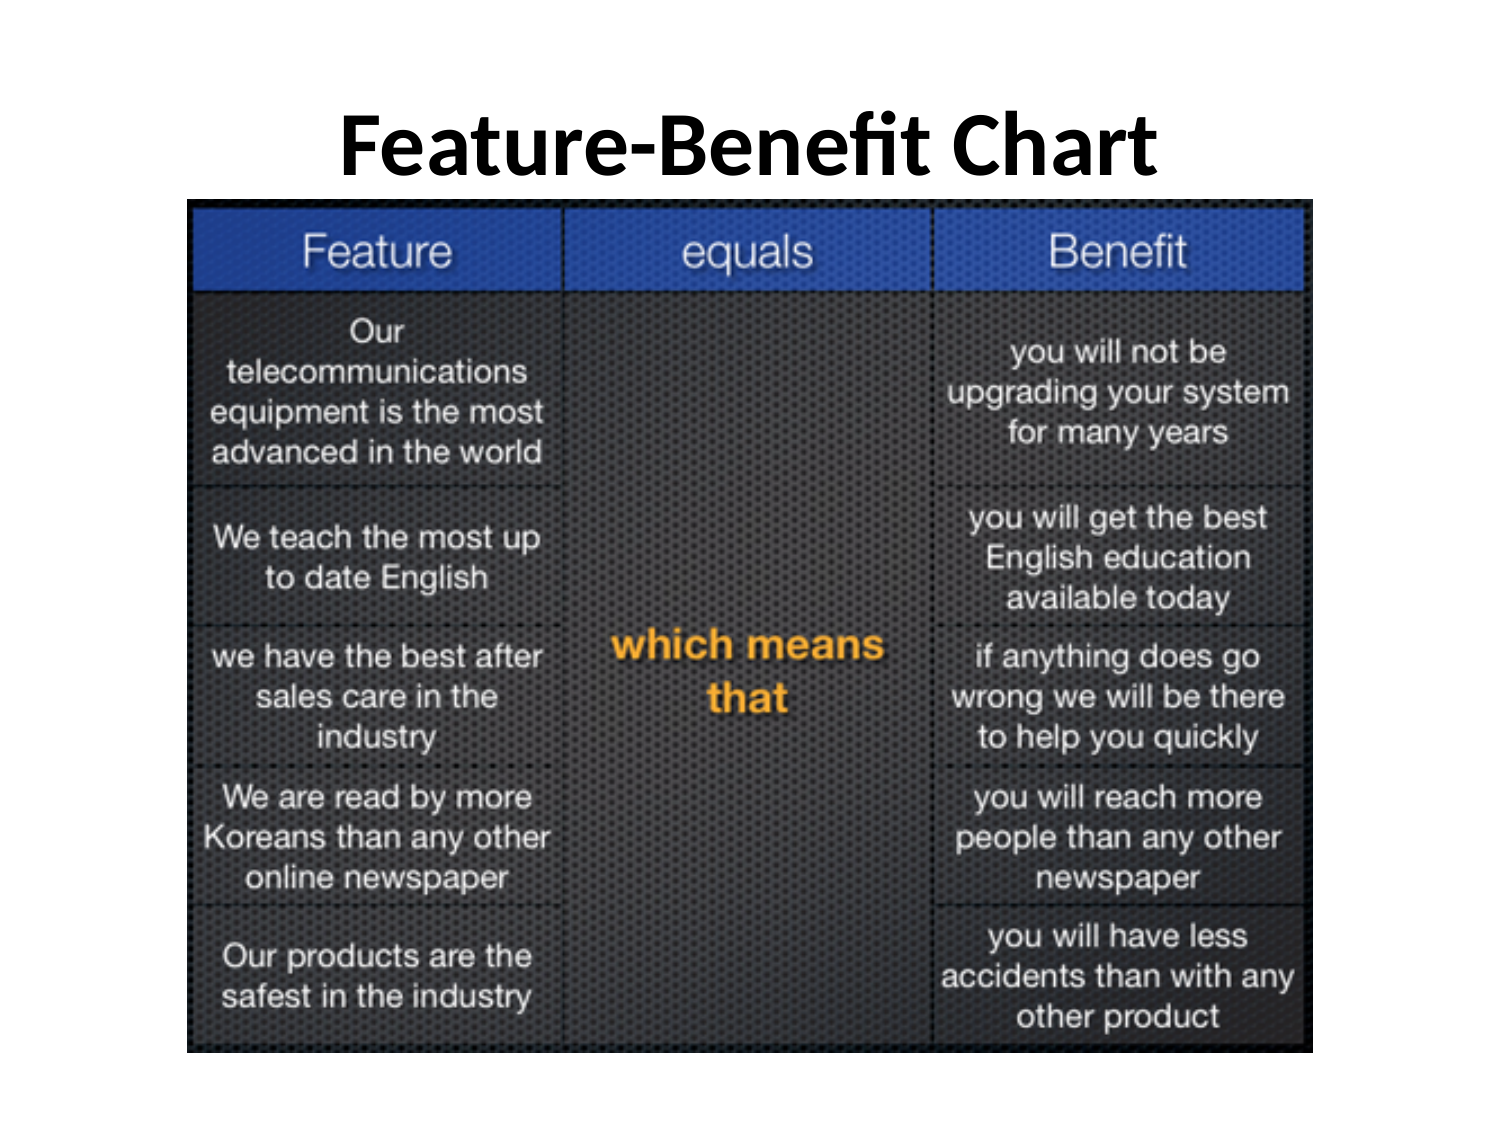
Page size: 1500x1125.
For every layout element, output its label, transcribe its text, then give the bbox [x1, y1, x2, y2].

title Feature-Benefit Chart [75, 45, 1425, 233]
picture [187, 199, 1313, 1053]
